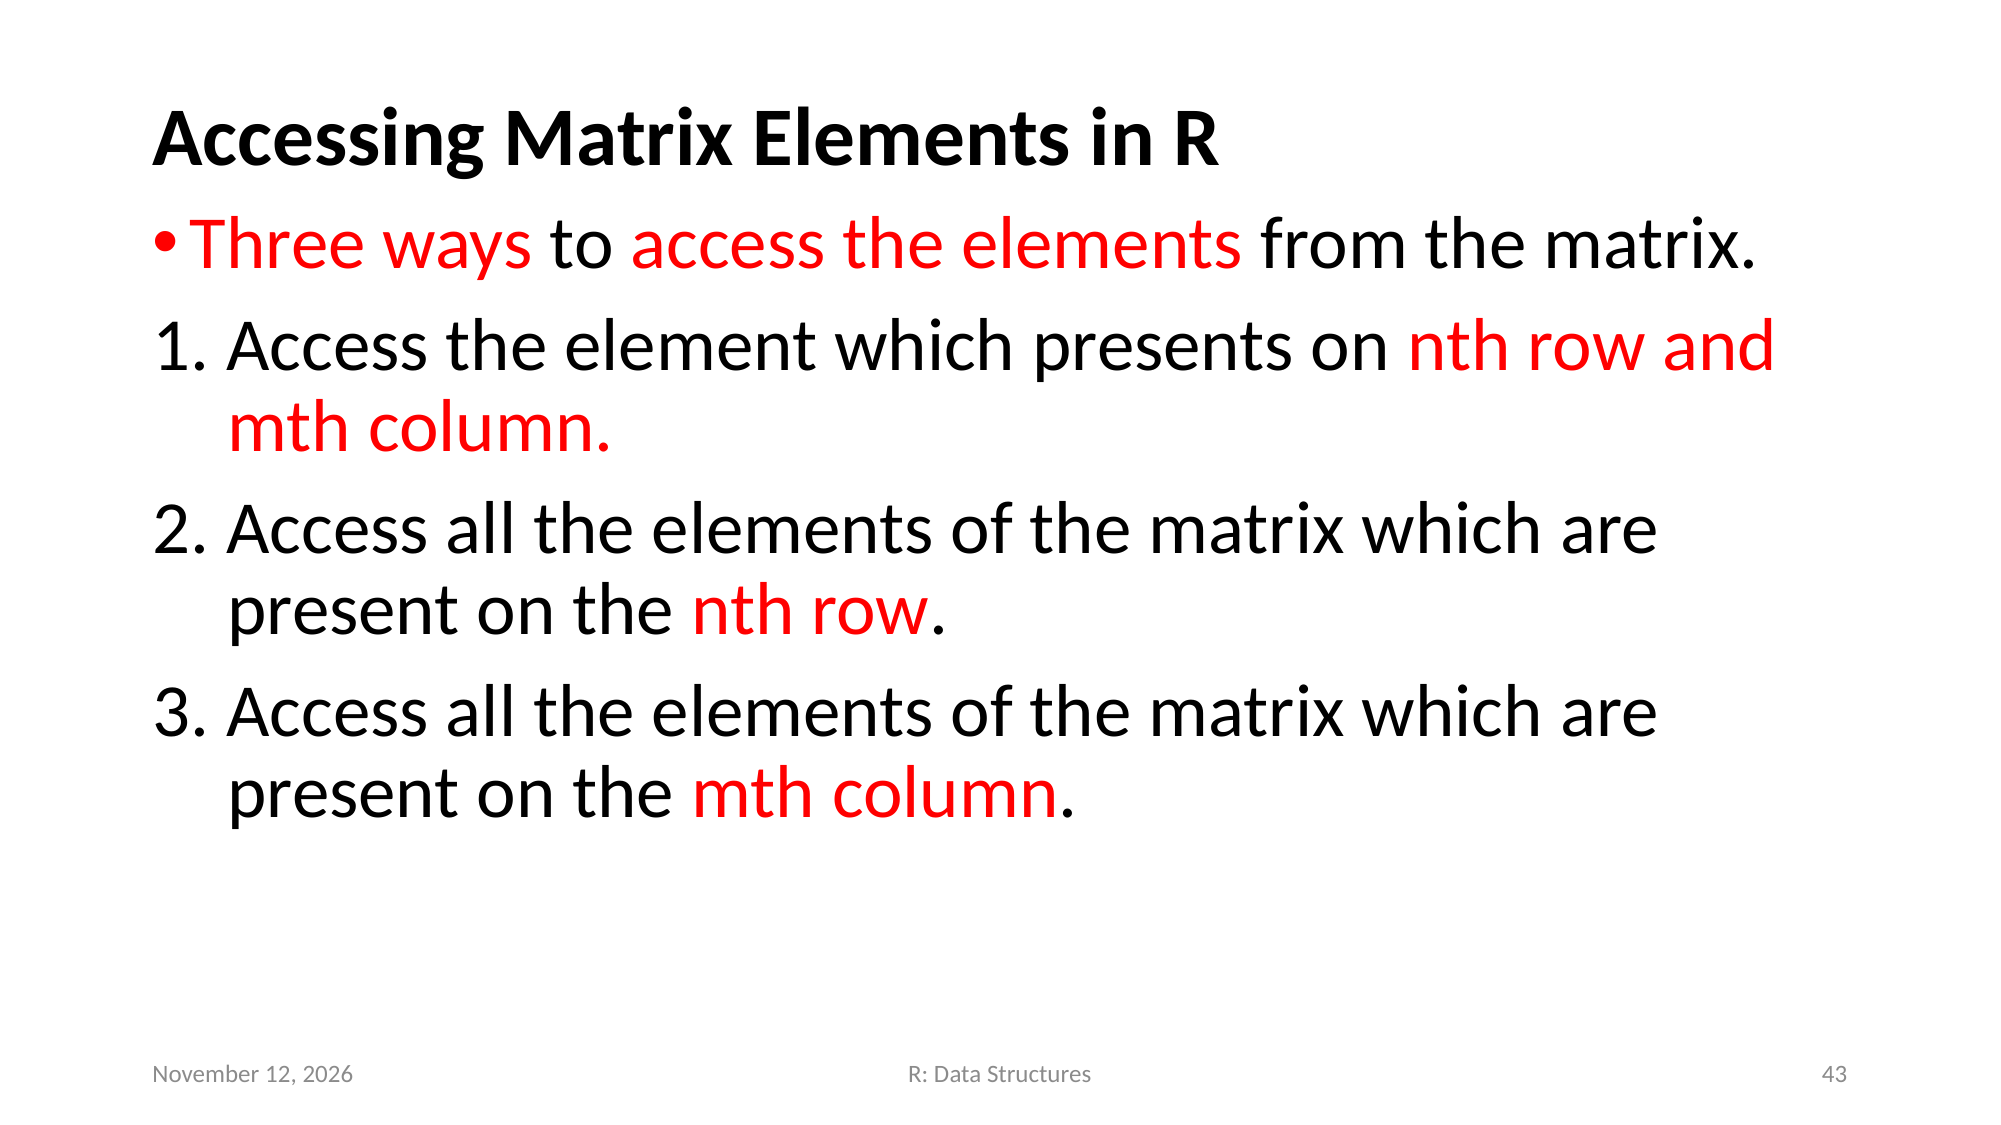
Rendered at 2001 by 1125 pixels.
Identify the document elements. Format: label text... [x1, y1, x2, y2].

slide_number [137, 1042, 588, 1103]
list Accessing Matrix Elements in R Three ways to access the elements from the matrix. 1. Access the element which presents on nth row and mth column. 2. Access all the elements of the matrix which are present on the nth row. 3. Access all the elements of the matrix which are present on the mth column. [137, 86, 1863, 1014]
slide_number 43 [1412, 1042, 1863, 1103]
footer R: Data Structures [662, 1042, 1338, 1103]
